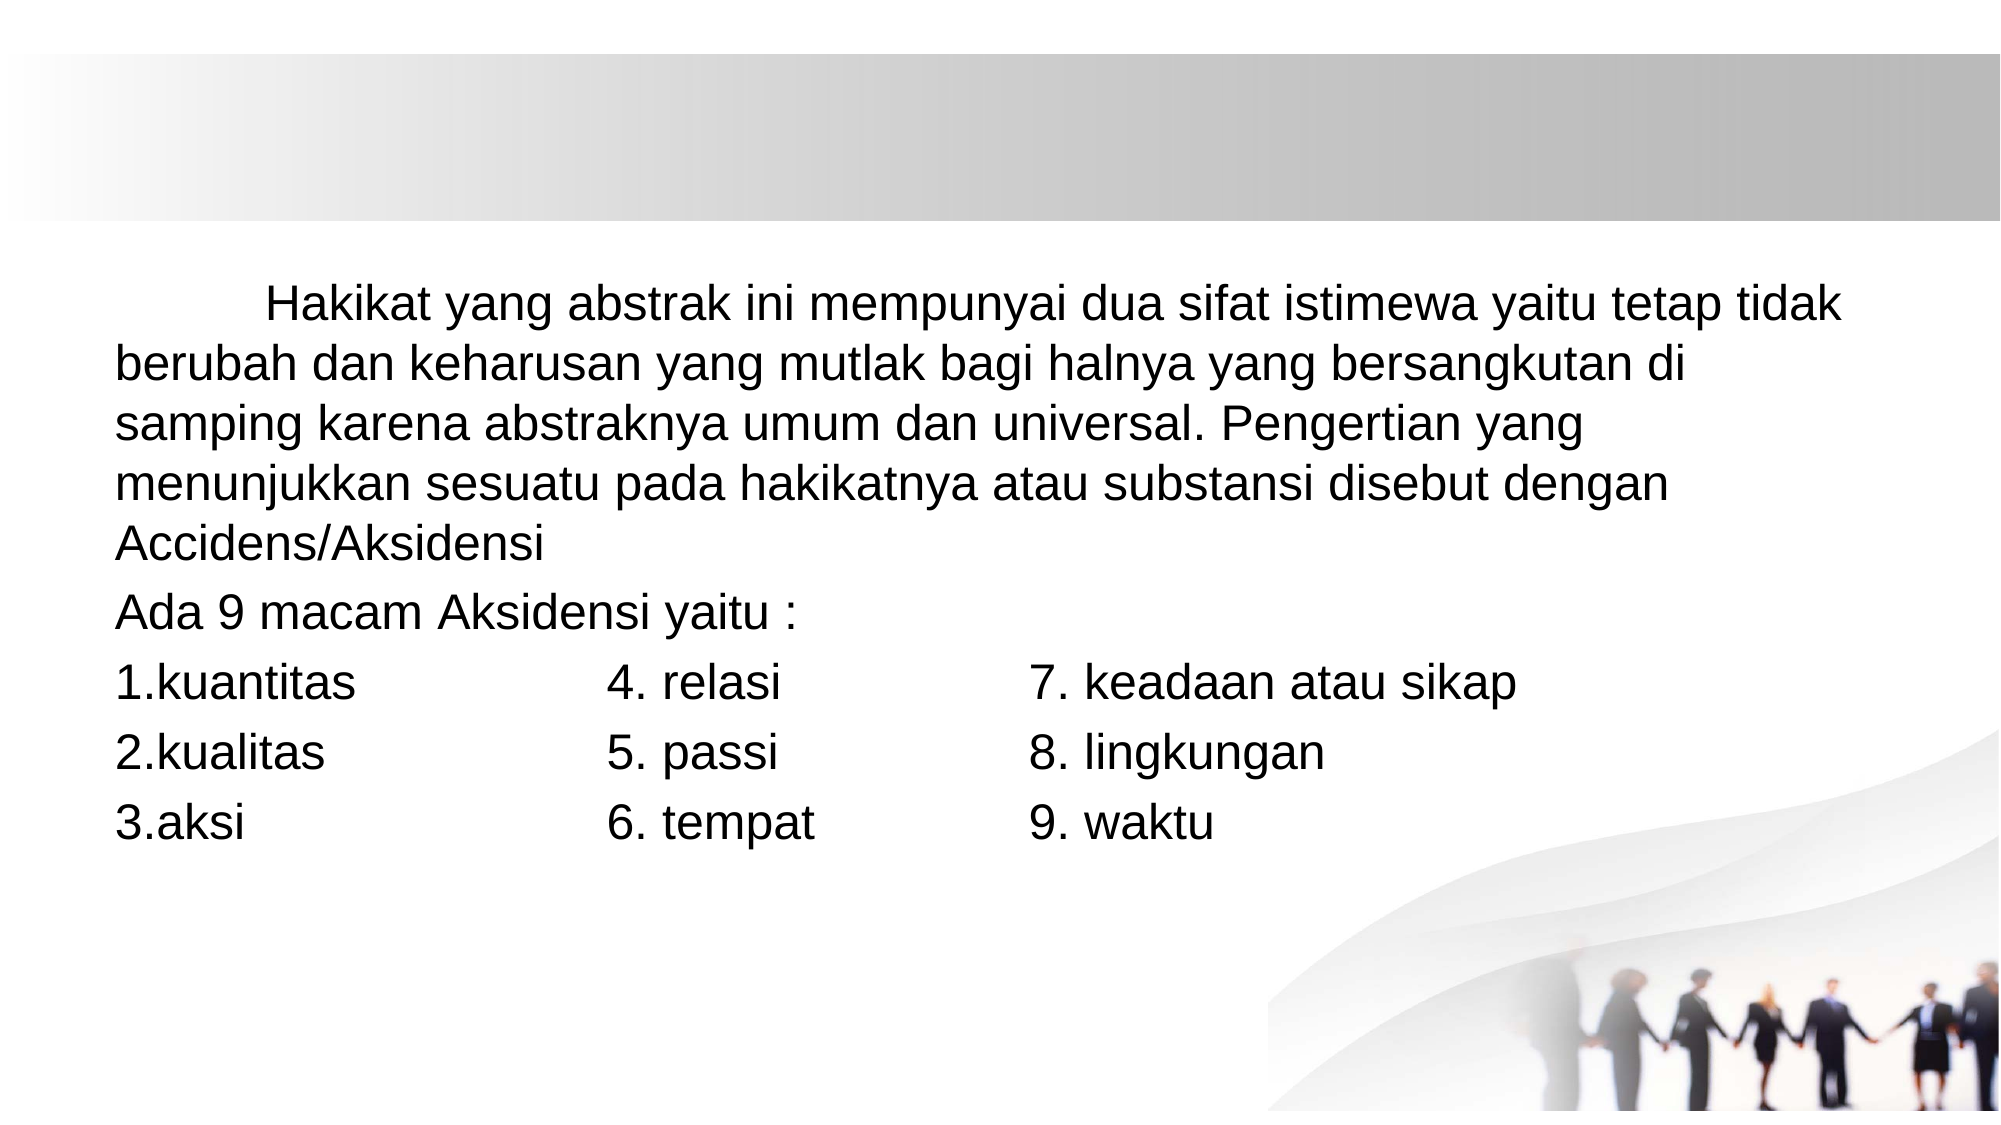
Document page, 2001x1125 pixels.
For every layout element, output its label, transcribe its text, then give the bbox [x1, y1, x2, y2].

list Hakikat yang abstrak ini mempunyai dua sifat istimewa yaitu tetap tidak berubah dan keharusan yang mutlak bagi halnya yang bersangkutan di samping karena abstraknya umum dan universal. Pengertian yang menunjukkan sesuatu pada hakikatnya atau substansi disebut dengan Accidens/Aksidensi Ada 9 macam Aksidensi yaitu : 1.kuantitas 4. relasi 7. keadaan atau sikap 2.kualitas 5. passi 8. lingkungan 3.aksi 6. tempat 9. waktu [99, 262, 1901, 1006]
picture [1268, 728, 1999, 1111]
